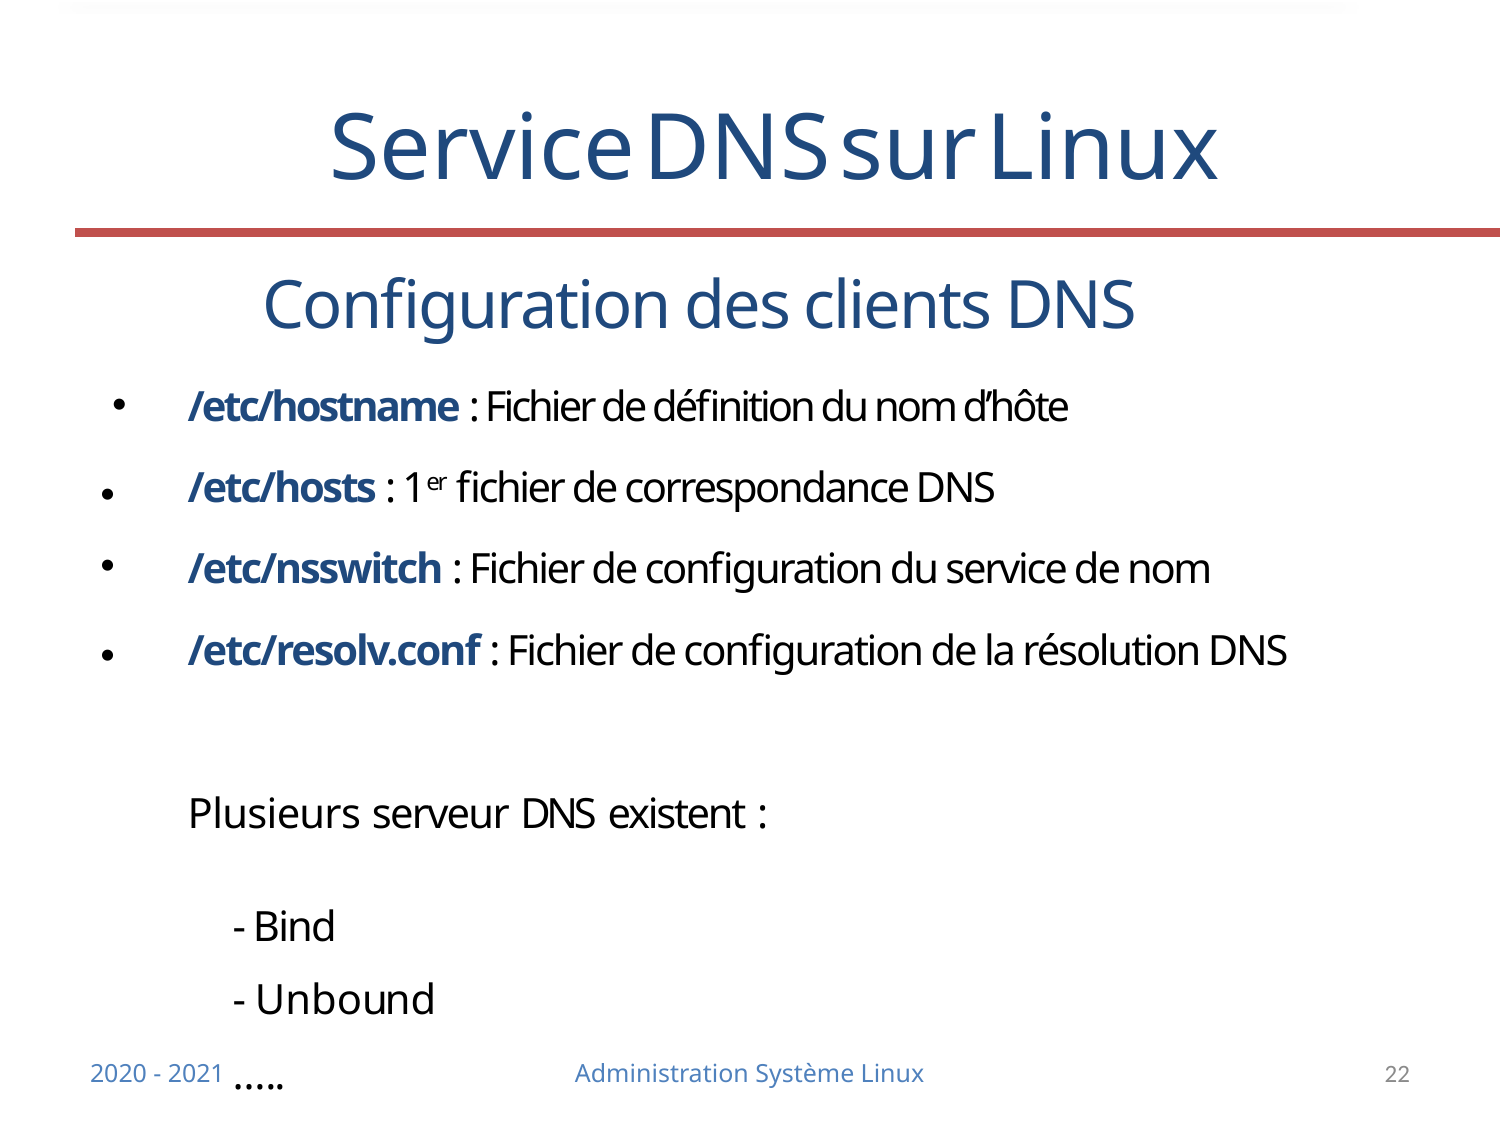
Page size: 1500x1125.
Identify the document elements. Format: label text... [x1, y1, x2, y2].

text_box Configuration des clients DNS [201, 254, 1198, 350]
text_box ● [98, 475, 122, 507]
text_box ● [110, 384, 134, 416]
text_box - Bind - Unbound ….. [226, 877, 495, 1099]
text_box /etc/hostname : Fichier de définition du nom d’hôte /etc/hosts : 1er fichier de correspondance DNS /etc/nsswitch : Fichier de configuration du service de nom /etc/resolv.conf : Fichier de configuration de la résolution DNS Plusieurs serveur DNS existent : [185, 346, 1354, 837]
text_box Service DNS sur Linux [314, 80, 1250, 205]
slide_number 22 [1074, 1042, 1425, 1103]
slide_number 2020 - 2021 [75, 1042, 425, 1103]
text_box ● [98, 545, 122, 577]
text_box ● [98, 636, 122, 668]
footer Administration Système Linux [512, 1042, 988, 1103]
